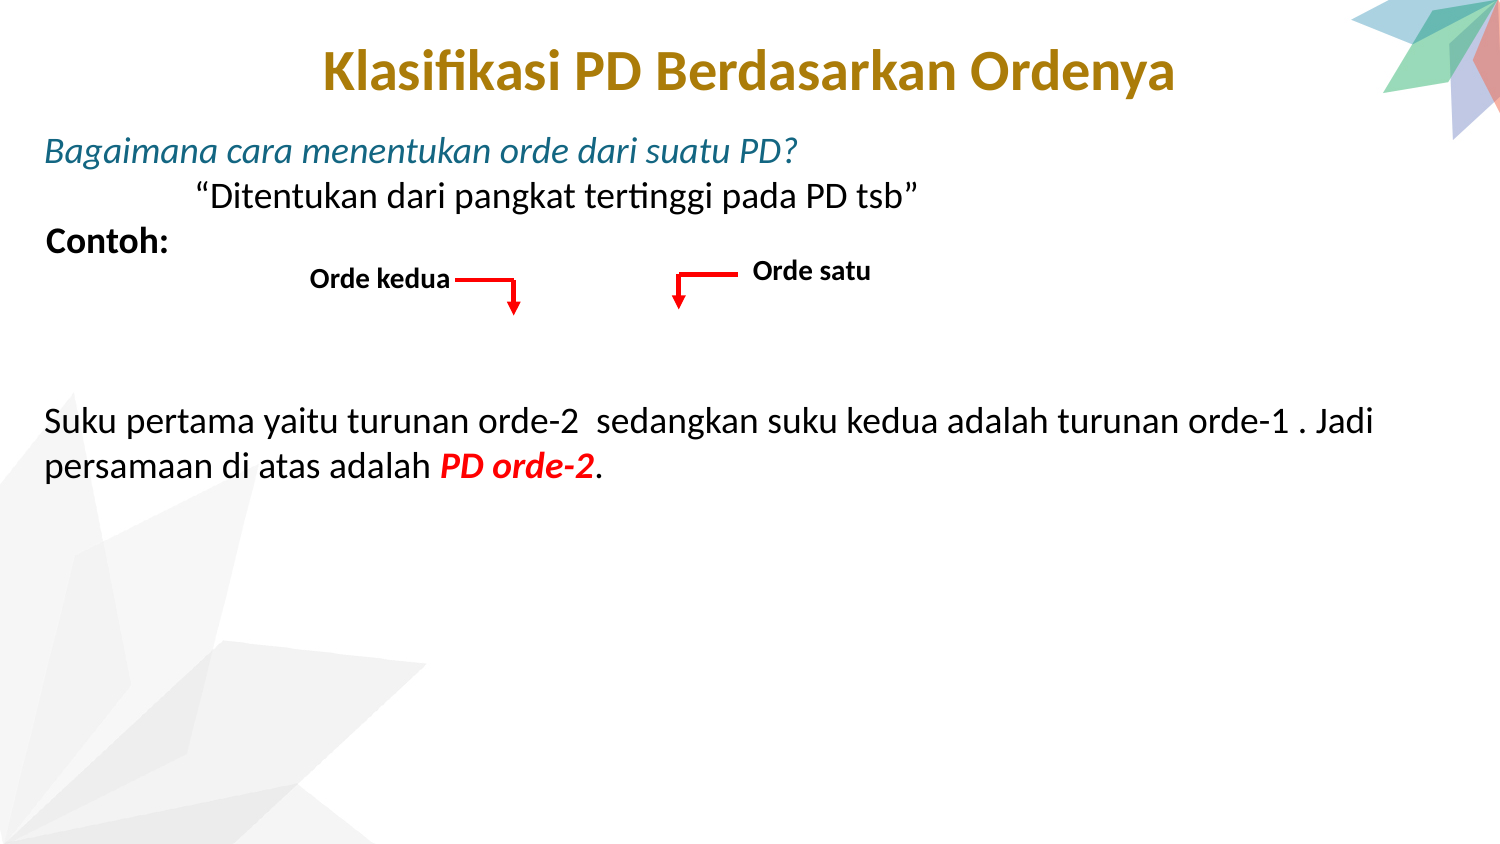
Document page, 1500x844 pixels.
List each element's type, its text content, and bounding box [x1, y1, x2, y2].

text_box Orde satu [738, 244, 928, 294]
list Klasifikasi PD Berdasarkan Ordenya [302, 0, 1198, 313]
picture [0, 0, 1500, 844]
text_box Orde kedua [295, 252, 485, 302]
picture [298, 193, 302, 206]
